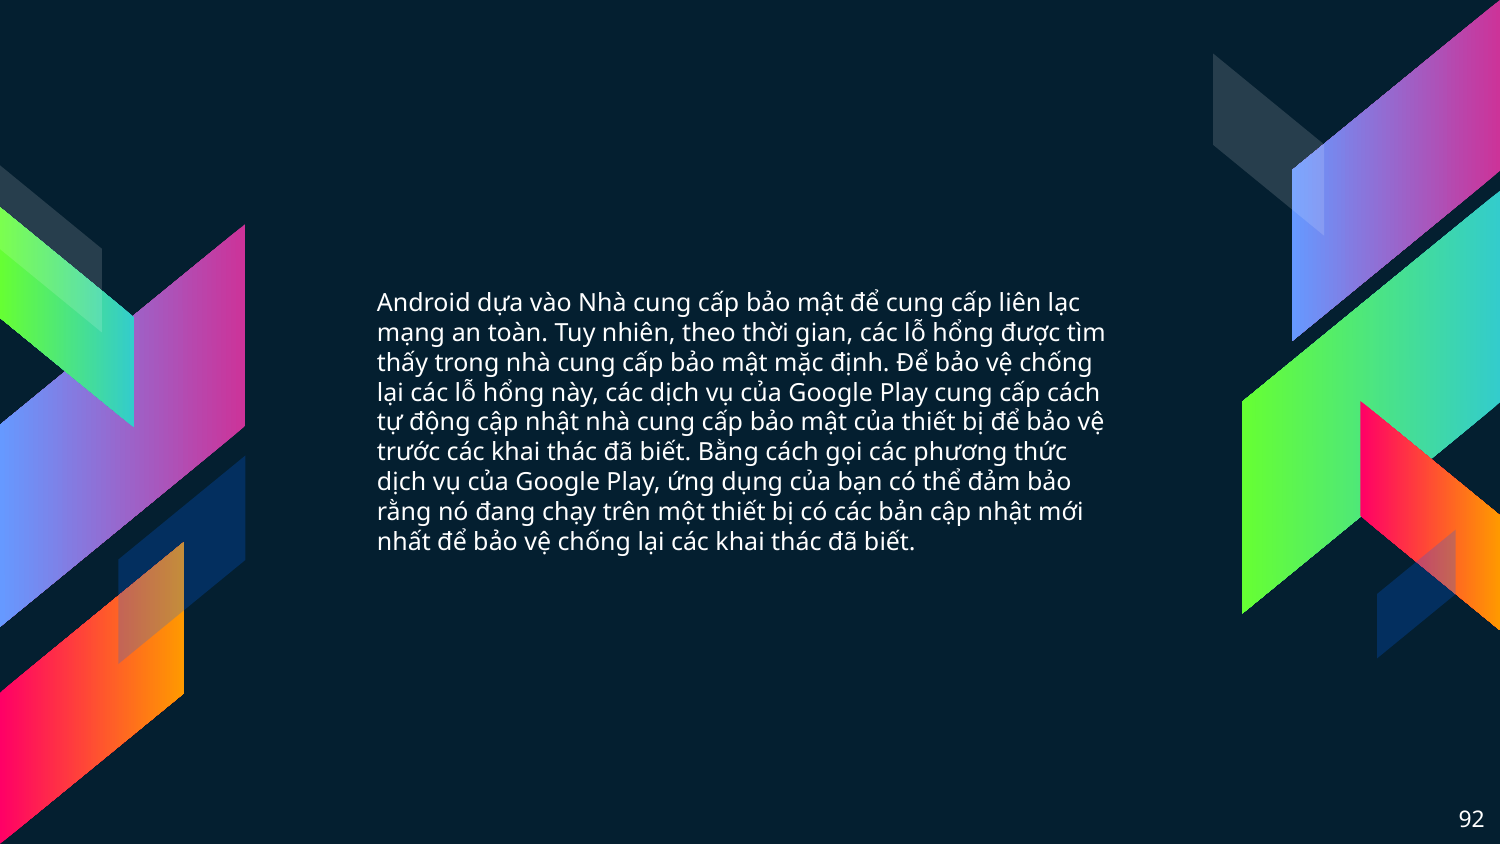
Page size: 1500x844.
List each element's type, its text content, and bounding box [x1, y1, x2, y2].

slide_number 92 [1403, 789, 1500, 844]
list Android dựa vào Nhà cung cấp bảo mật để cung cấp liên lạc mạng an toàn. Tuy nhiên, theo thời gian, các lỗ hổng được tìm thấy trong nhà cung cấp bảo mật mặc định. Để bảo vệ chống lại các lỗ hổng này, các dịch vụ của Google Play cung cấp cách tự động cập nhật nhà cung cấp bảo mật của thiết bị để bảo vệ trước các khai thác đã biết. Bằng cách gọi các phương thức dịch vụ của Google Play, ứng dụng của bạn có thể đảm bảo rằng nó đang chạy trên một thiết bị có các bản cập nhật mới nhất để bảo vệ chống lại các khai thác đã biết. [361, 269, 1132, 573]
